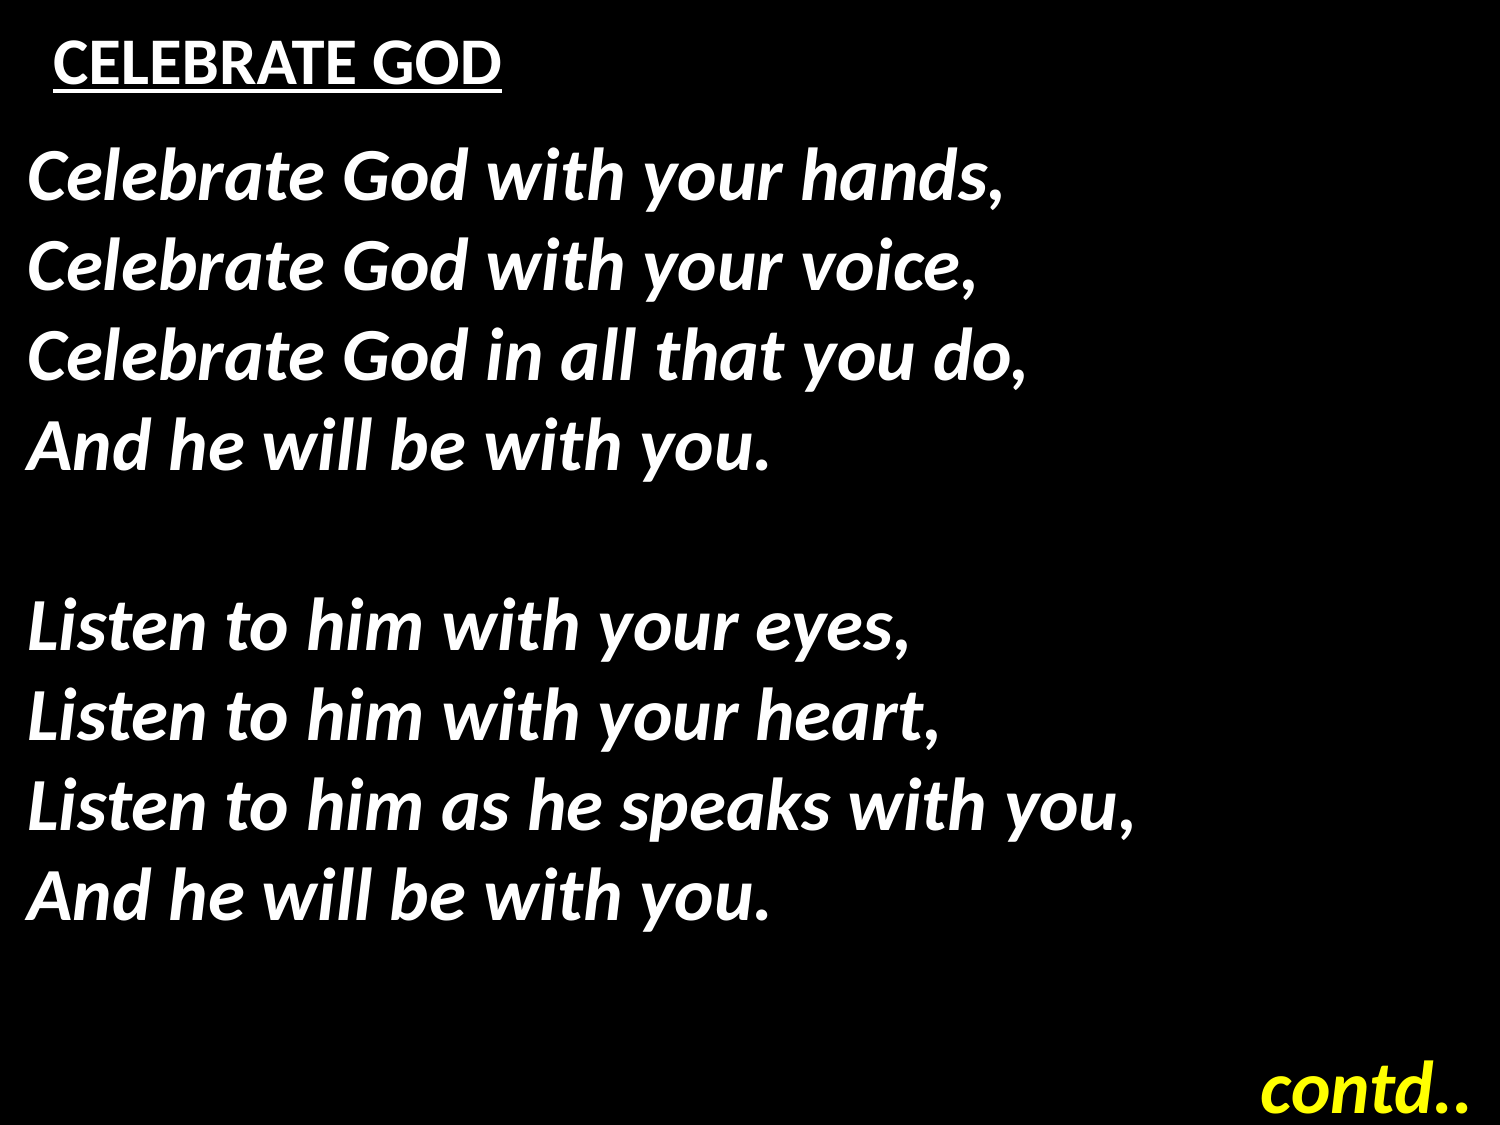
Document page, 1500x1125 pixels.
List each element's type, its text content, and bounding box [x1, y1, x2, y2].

list Celebrate God with your hands, Celebrate God with your voice, Celebrate God in all that you do, And he will be with you. Listen to him with your eyes, Listen to him with your heart, Listen to him as he speaks with you, And he will be with you. [8, 125, 1489, 1116]
title CELEBRATE GOD [10, 0, 1490, 117]
text_box contd.. [1245, 1042, 1500, 1125]
